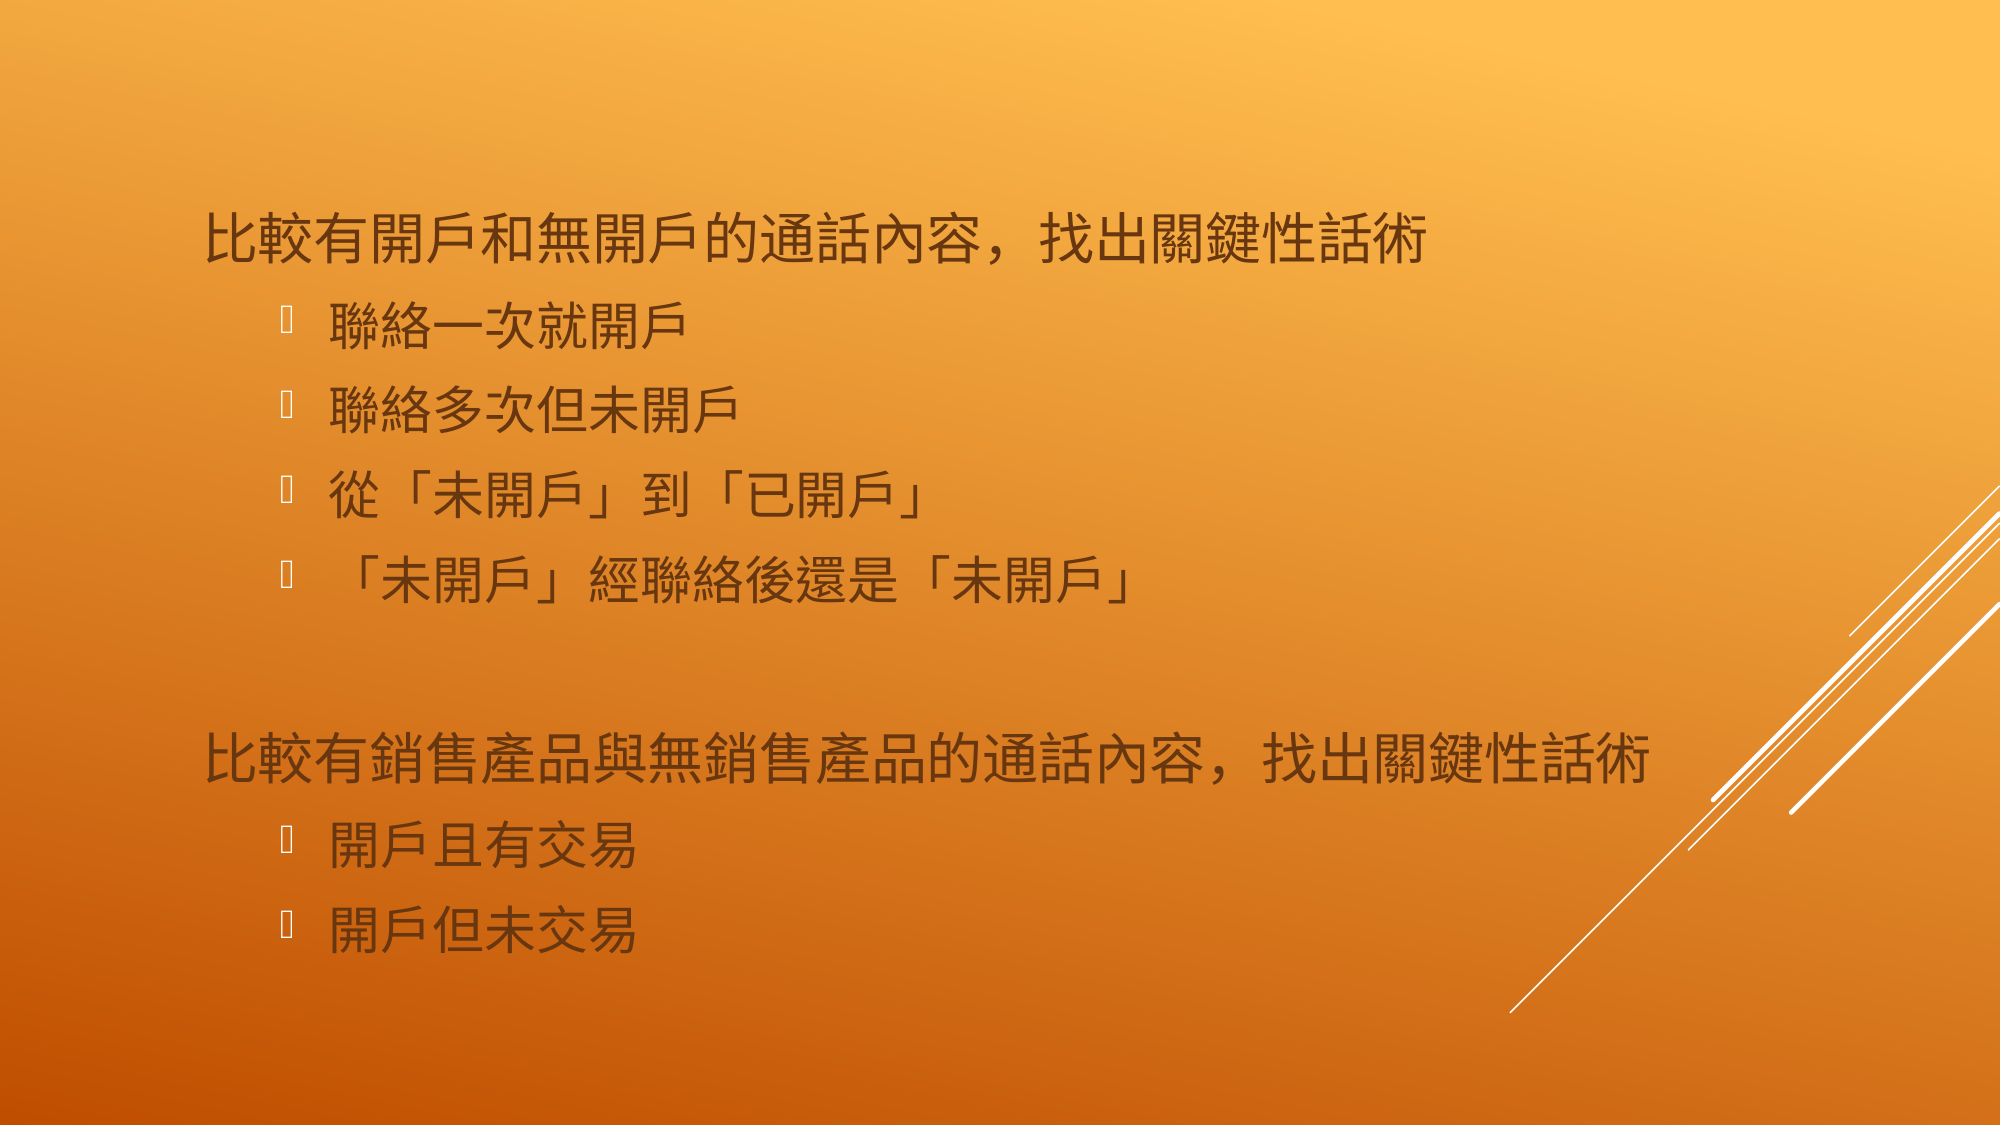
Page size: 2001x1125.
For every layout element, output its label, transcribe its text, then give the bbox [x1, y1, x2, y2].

list 比較有開戶和無開戶的通話內容，找出關鍵性話術 聯絡一次就開戶 聯絡多次但未開戶 從「未開戶」到「已開戶」 「未開戶」經聯絡後還是「未開戶」 比較有銷售產品與無銷售產品的通話內容，找出關鍵性話術 開戶且有交易 開戶但未交易 [187, 196, 1813, 969]
